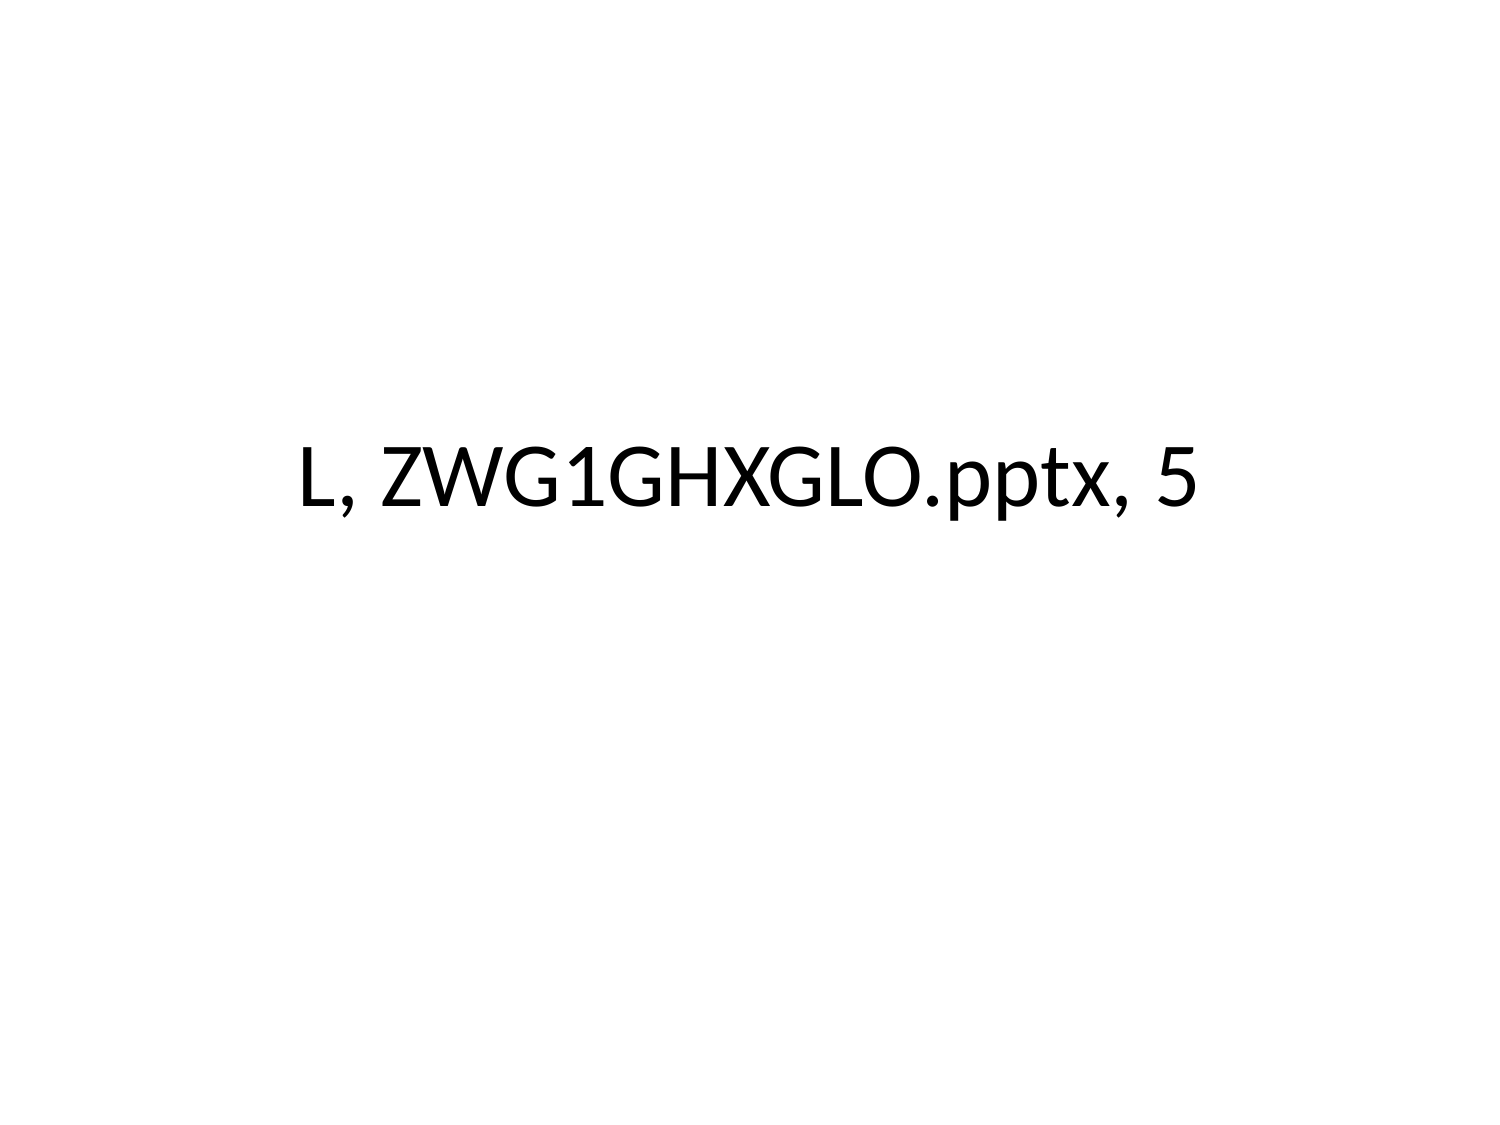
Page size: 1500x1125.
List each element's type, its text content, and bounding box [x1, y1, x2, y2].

title L, ZWG1GHXGLO.pptx, 5 [112, 349, 1388, 591]
